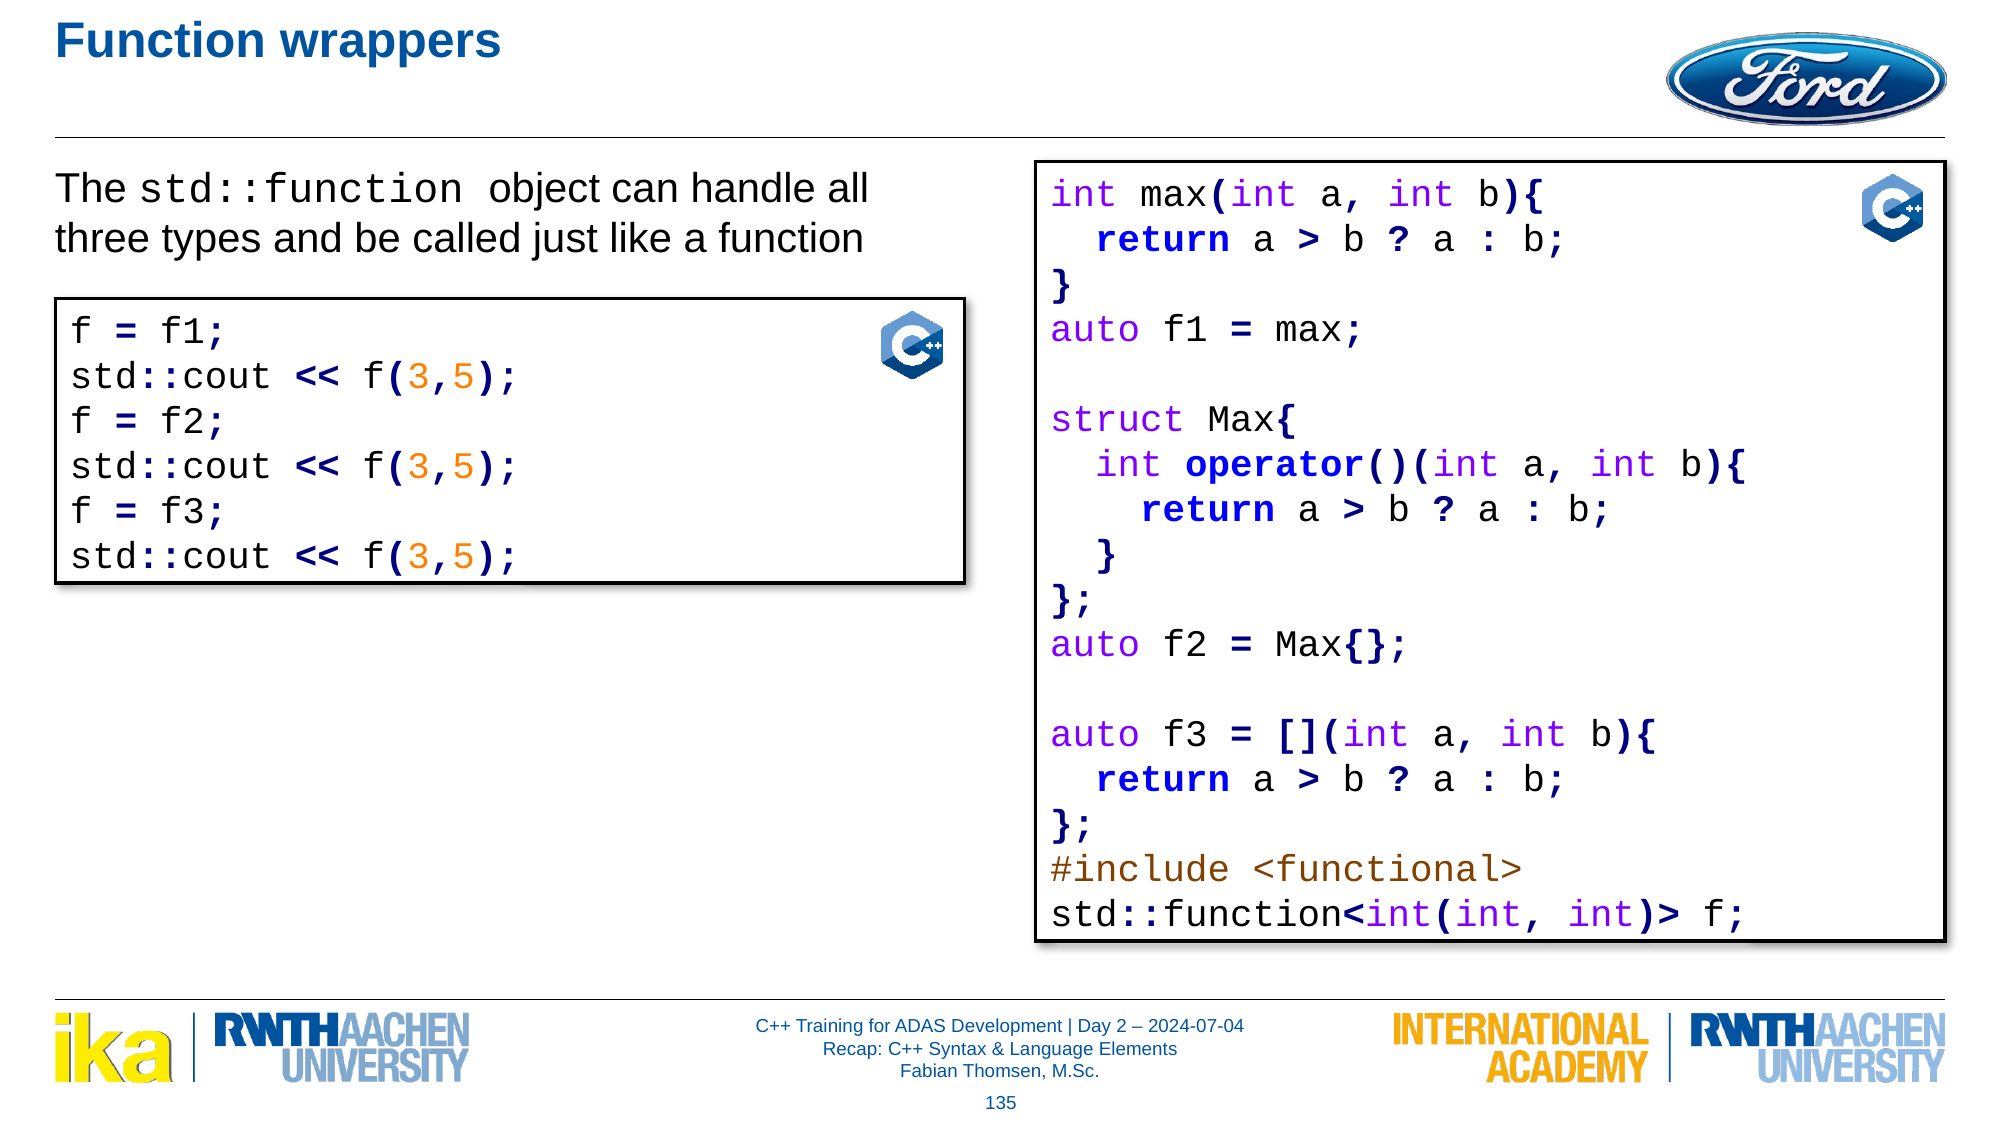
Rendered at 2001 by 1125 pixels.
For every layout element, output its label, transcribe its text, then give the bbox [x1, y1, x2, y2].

slide_number 135 [962, 1082, 1040, 1122]
picture [1394, 1012, 1945, 1083]
list Function wrappers [55, 7, 1945, 129]
text_box f = f1; std::cout << f(3,5); f = f2; std::cout << f(3,5); f = f3; std::cout << f(3,5); [54, 297, 966, 584]
picture [1862, 174, 1923, 242]
picture [55, 1012, 469, 1083]
picture [881, 311, 943, 379]
text_box int max(int a, int b){ return a > b ? a : b; } auto f1 = max; struct Max{ int operator()(int a, int b){ return a > b ? a : b; } }; auto f2 = Max{}; auto f3 = [](int a, int b){ return a > b ? a : b; }; #include <functional> std::function<int(int, int)> f; [1034, 160, 1946, 942]
list The std::function object can handle all three types and be called just like a function [54, 160, 965, 350]
